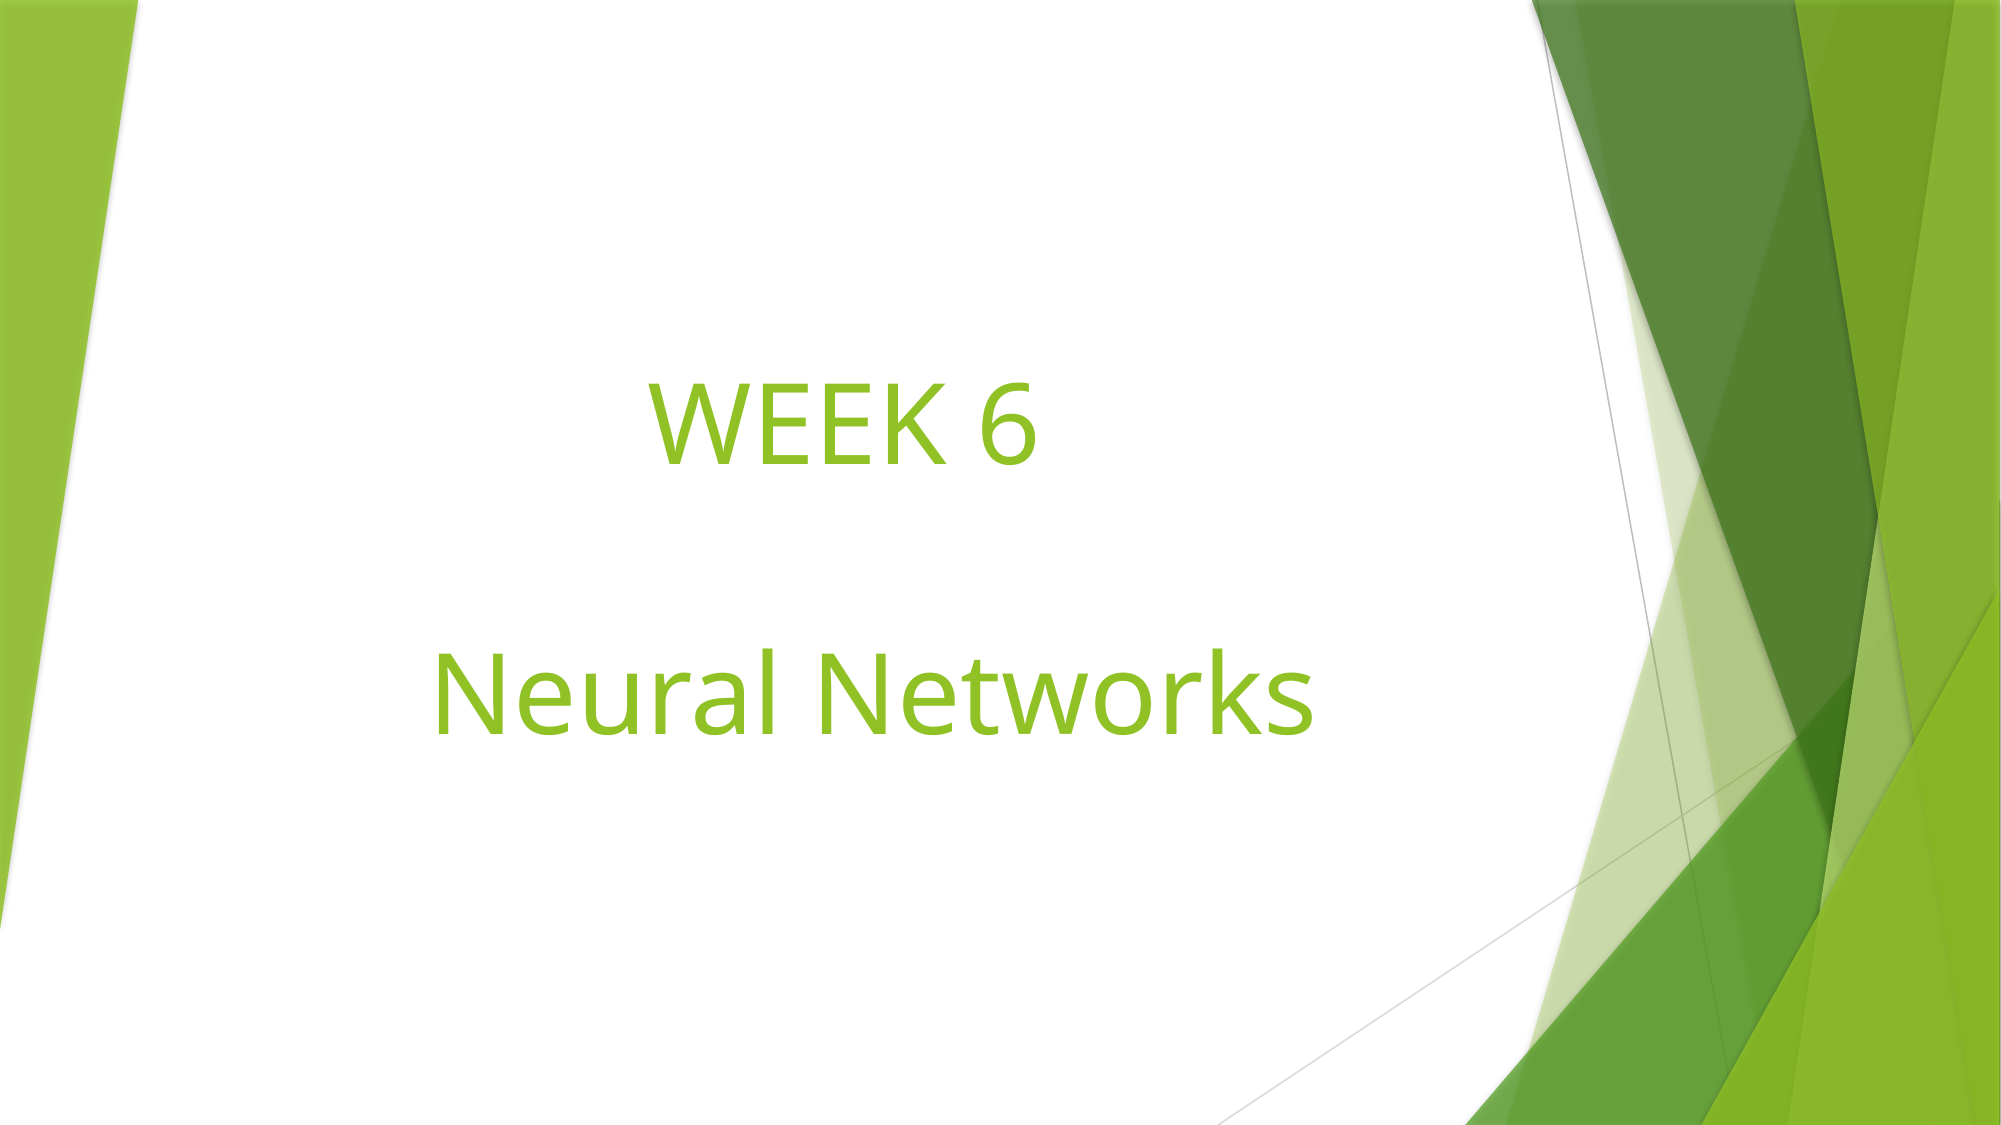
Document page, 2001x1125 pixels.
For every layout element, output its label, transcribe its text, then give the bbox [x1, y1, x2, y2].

title WEEK 6 Neural Networks [207, 249, 1482, 765]
